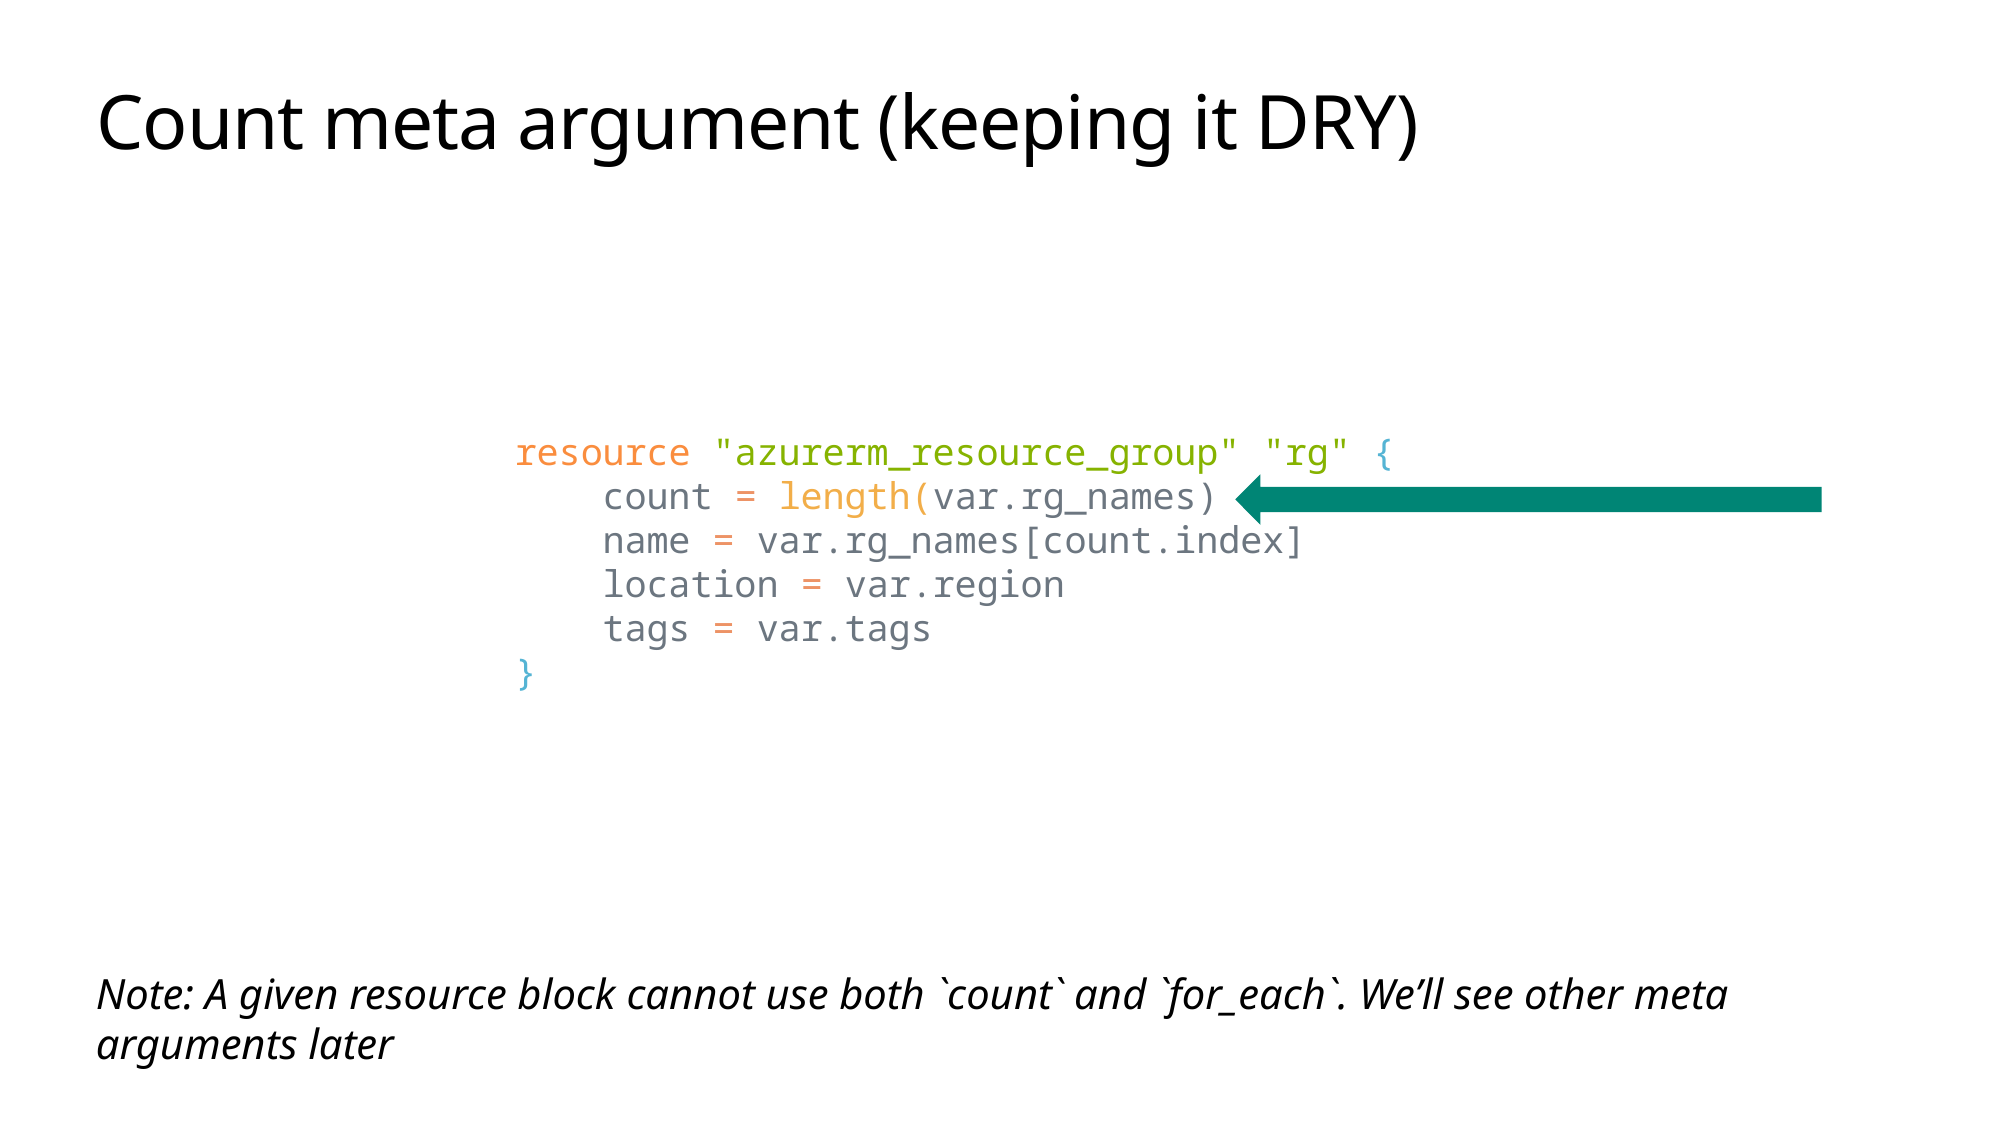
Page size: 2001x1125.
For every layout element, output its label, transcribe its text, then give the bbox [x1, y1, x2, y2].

title Count meta argument (keeping it DRY) [96, 75, 1904, 166]
text_box resource "azurerm_resource_group" "rg" { count = length(var.rg_names) name = var.rg_names[count.index] location = var.region tags = var.tags } [500, 421, 1641, 701]
text_box [1234, 473, 1823, 526]
text_box Note: A given resource block cannot use both `count` and `for_each`. We’ll see other meta arguments later [95, 968, 1822, 1069]
